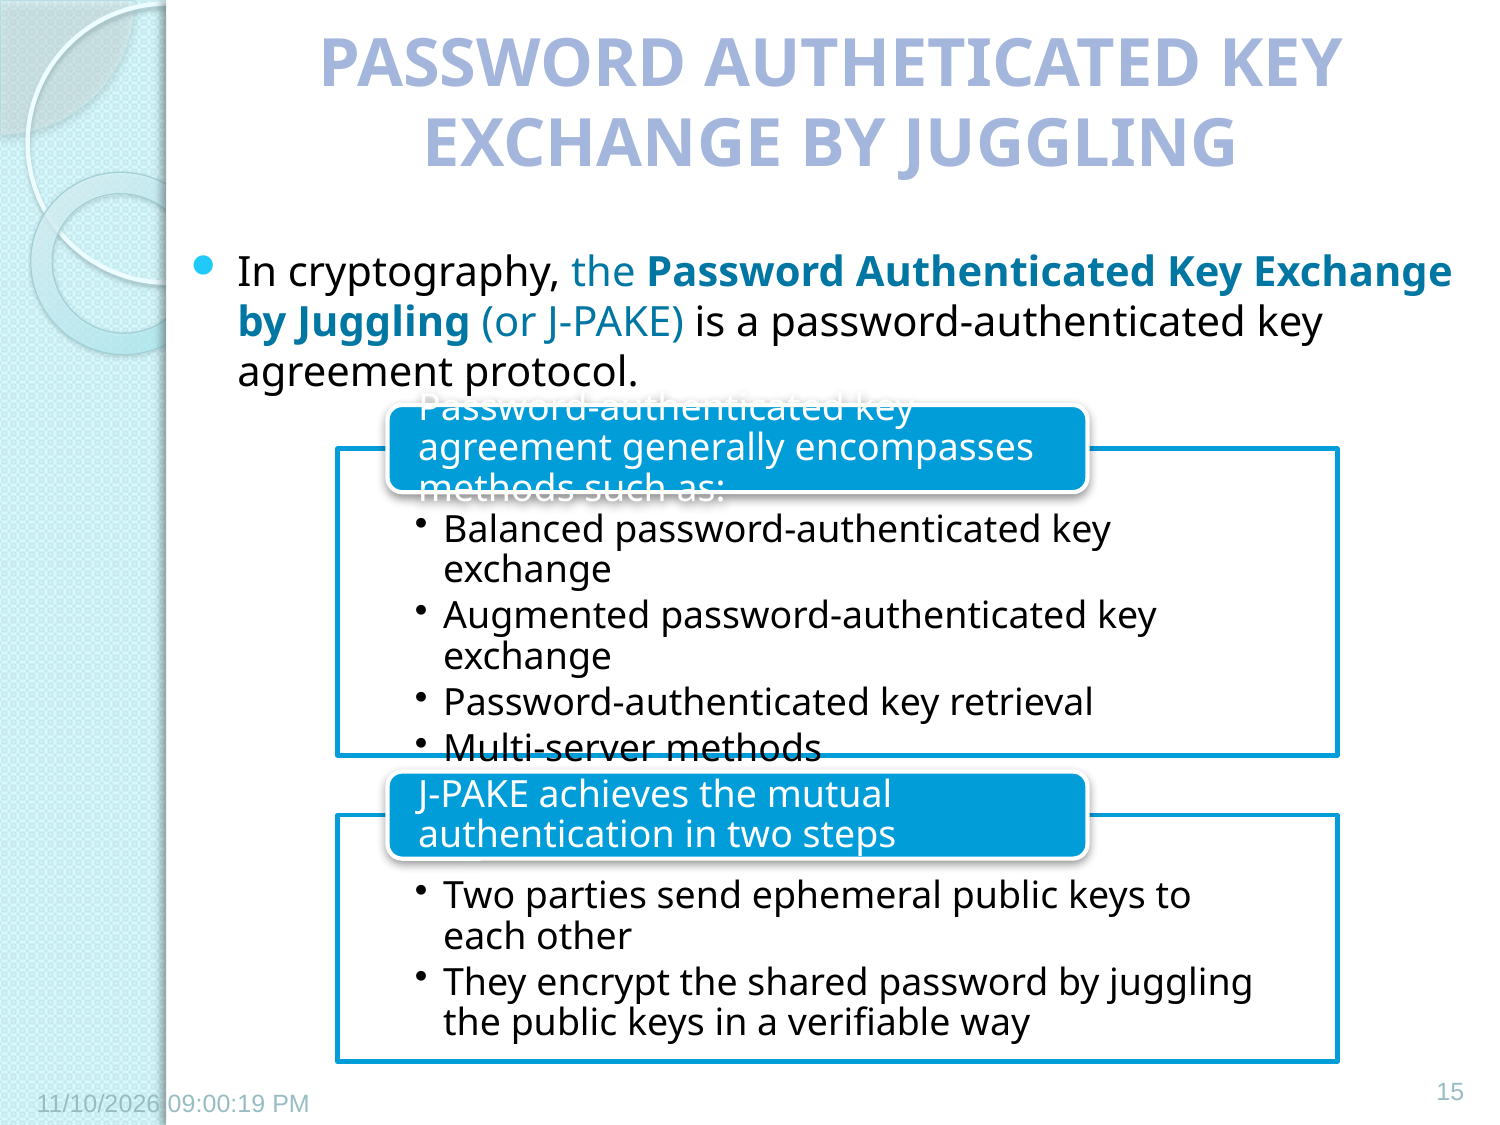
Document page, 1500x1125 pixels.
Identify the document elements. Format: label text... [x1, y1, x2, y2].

title PASSWORD AUTHETICATED KEY EXCHANGE BY JUGGLING [162, 0, 1500, 200]
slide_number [0, 1087, 325, 1125]
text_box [337, 399, 1338, 1067]
slide_number 15 [1413, 1034, 1488, 1113]
list In cryptography, the Password Authenticated Key Exchange by Juggling (or J-PAKE) is a password-authenticated key agreement protocol. [162, 237, 1500, 1125]
